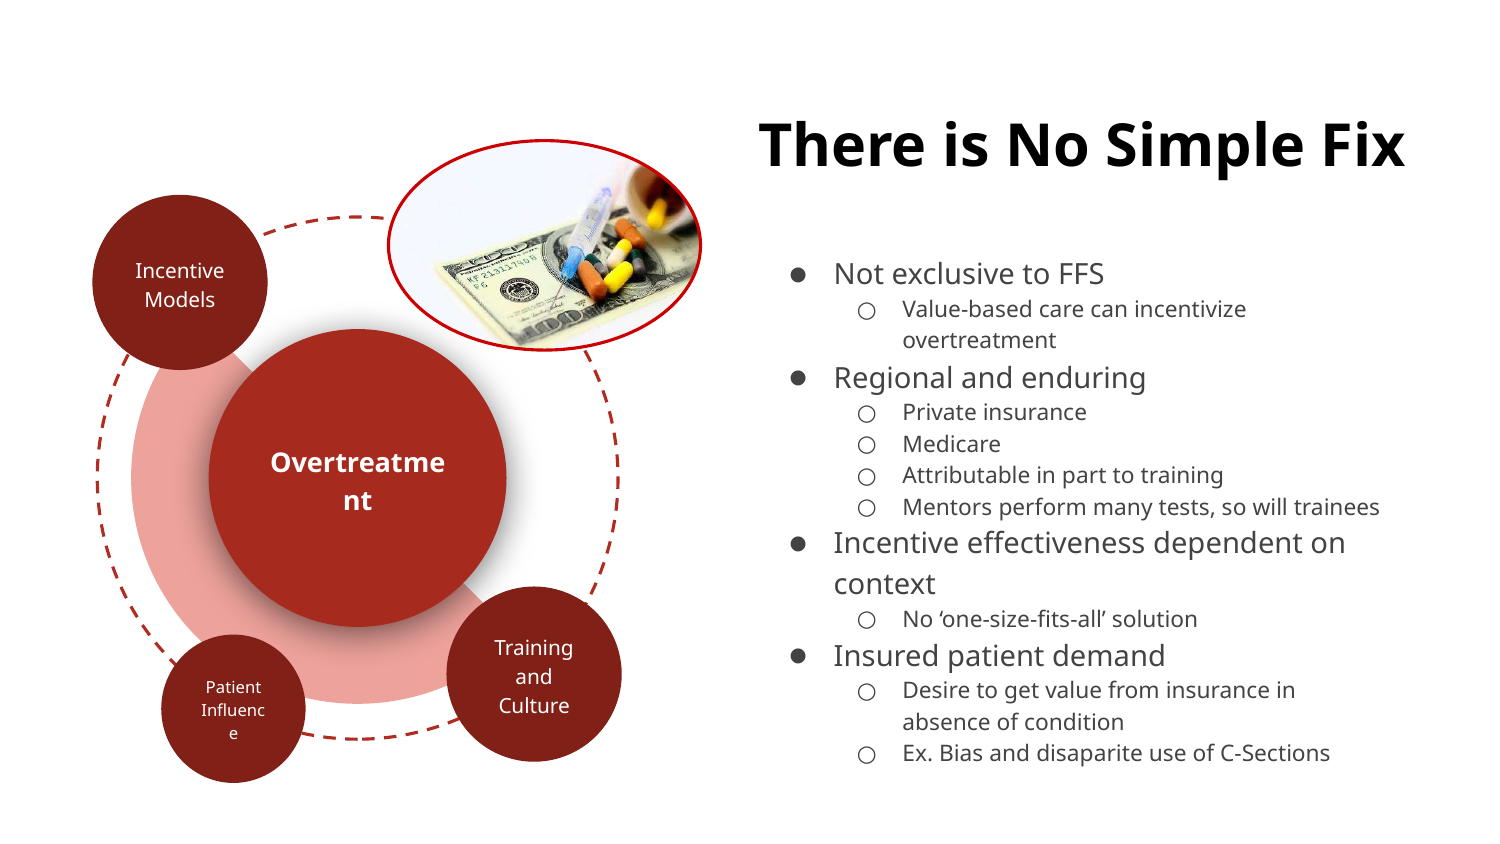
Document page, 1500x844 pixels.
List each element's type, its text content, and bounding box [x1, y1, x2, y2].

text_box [272, 217, 383, 327]
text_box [309, 635, 441, 739]
title There is No Simple Fix [743, 92, 1439, 195]
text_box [511, 360, 619, 584]
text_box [92, 194, 268, 371]
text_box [446, 586, 622, 762]
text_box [208, 328, 507, 628]
picture [388, 140, 701, 351]
list Not exclusive to FFS Value-based care can incentivize overtreatment Regional and enduring Private insurance Medicare Attributable in part to training Mentors perform many tests, so will trainees Incentive effectiveness dependent on context No ‘one-size-fits-all’ solution Insured patient demand Desire to get value from insurance in absence of condition Ex. Bias and disaparite use of C-Sections [750, 235, 1396, 796]
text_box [96, 378, 204, 739]
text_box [160, 634, 306, 784]
